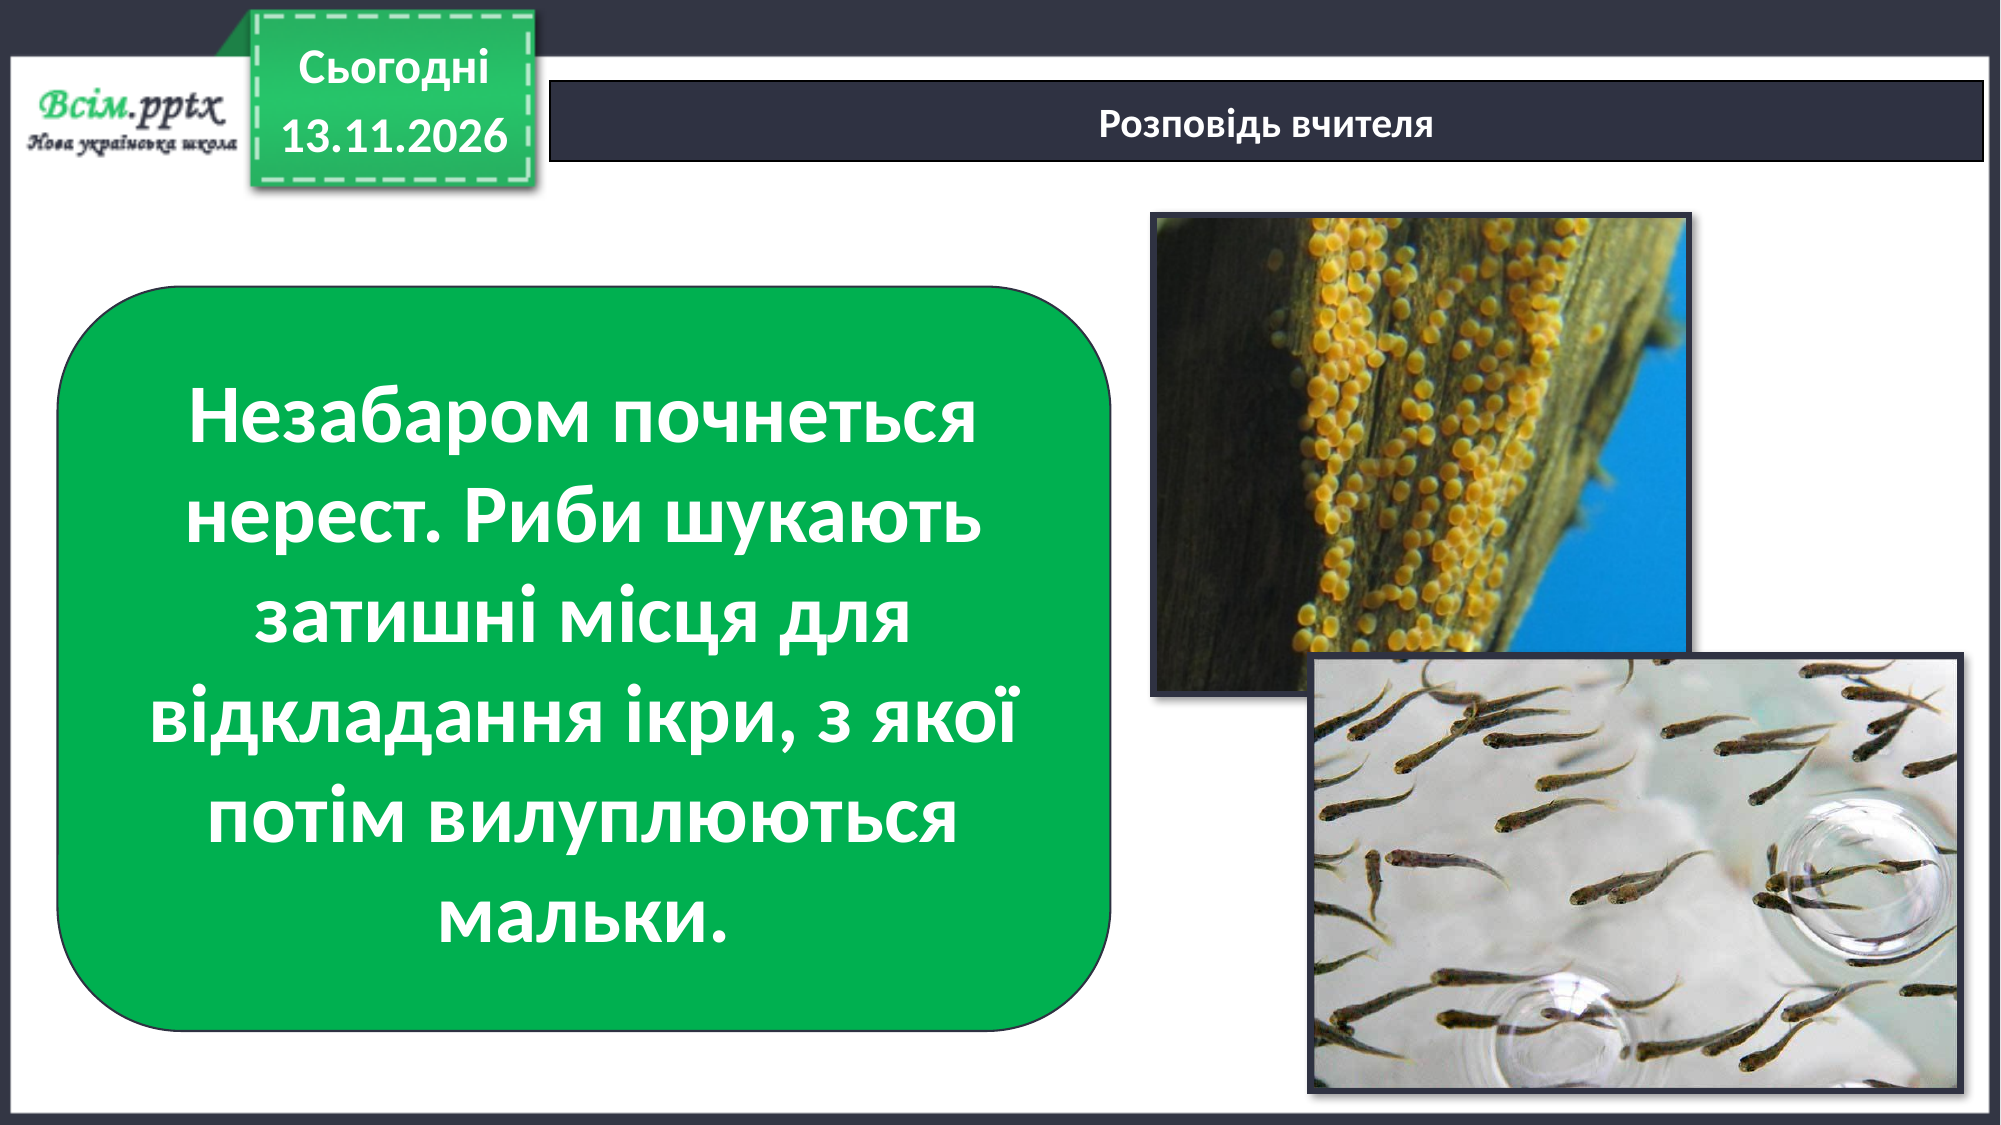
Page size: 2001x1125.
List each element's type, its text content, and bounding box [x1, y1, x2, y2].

text_box Сьогодні [284, 26, 535, 101]
picture [0, 0, 2001, 1125]
text_box 23.03.2022 [263, 101, 524, 164]
text_box Розповідь вчителя [549, 80, 1984, 162]
text_box Незабаром почнеться нерест. Риби шукають затишні місця для відкладання ікри, з якої потім вилуплюються мальки. [56, 285, 1112, 1033]
